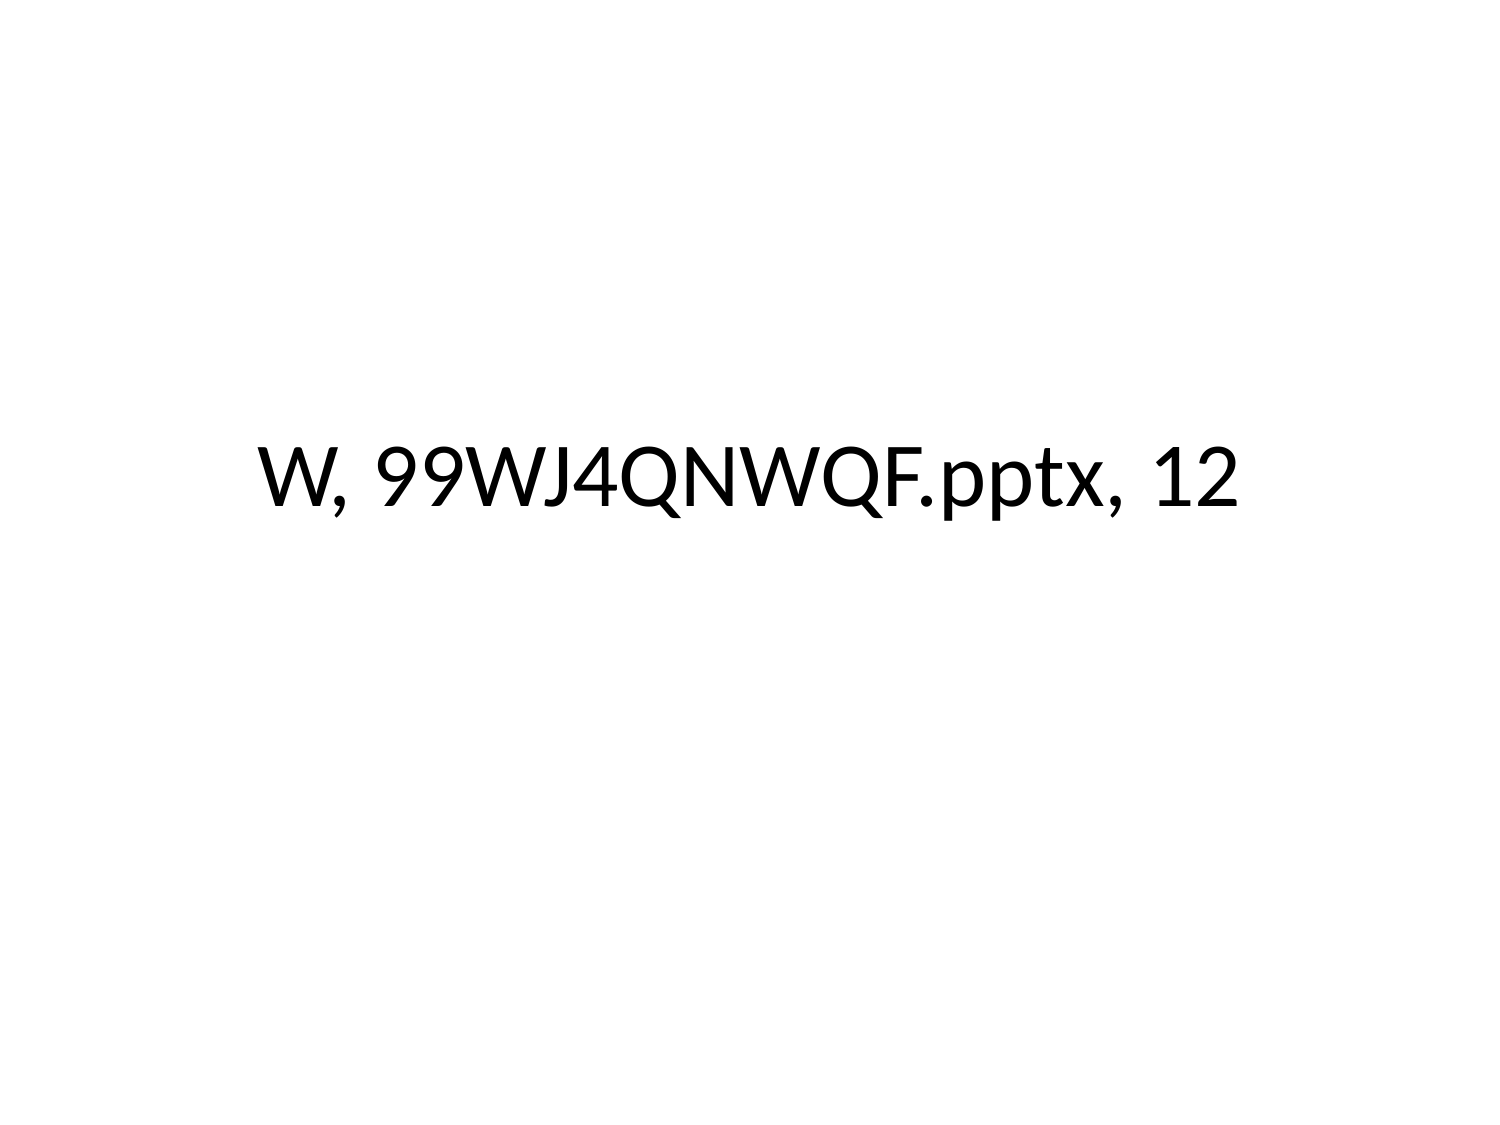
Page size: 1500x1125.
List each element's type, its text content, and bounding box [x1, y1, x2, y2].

title W, 99WJ4QNWQF.pptx, 12 [112, 349, 1388, 591]
